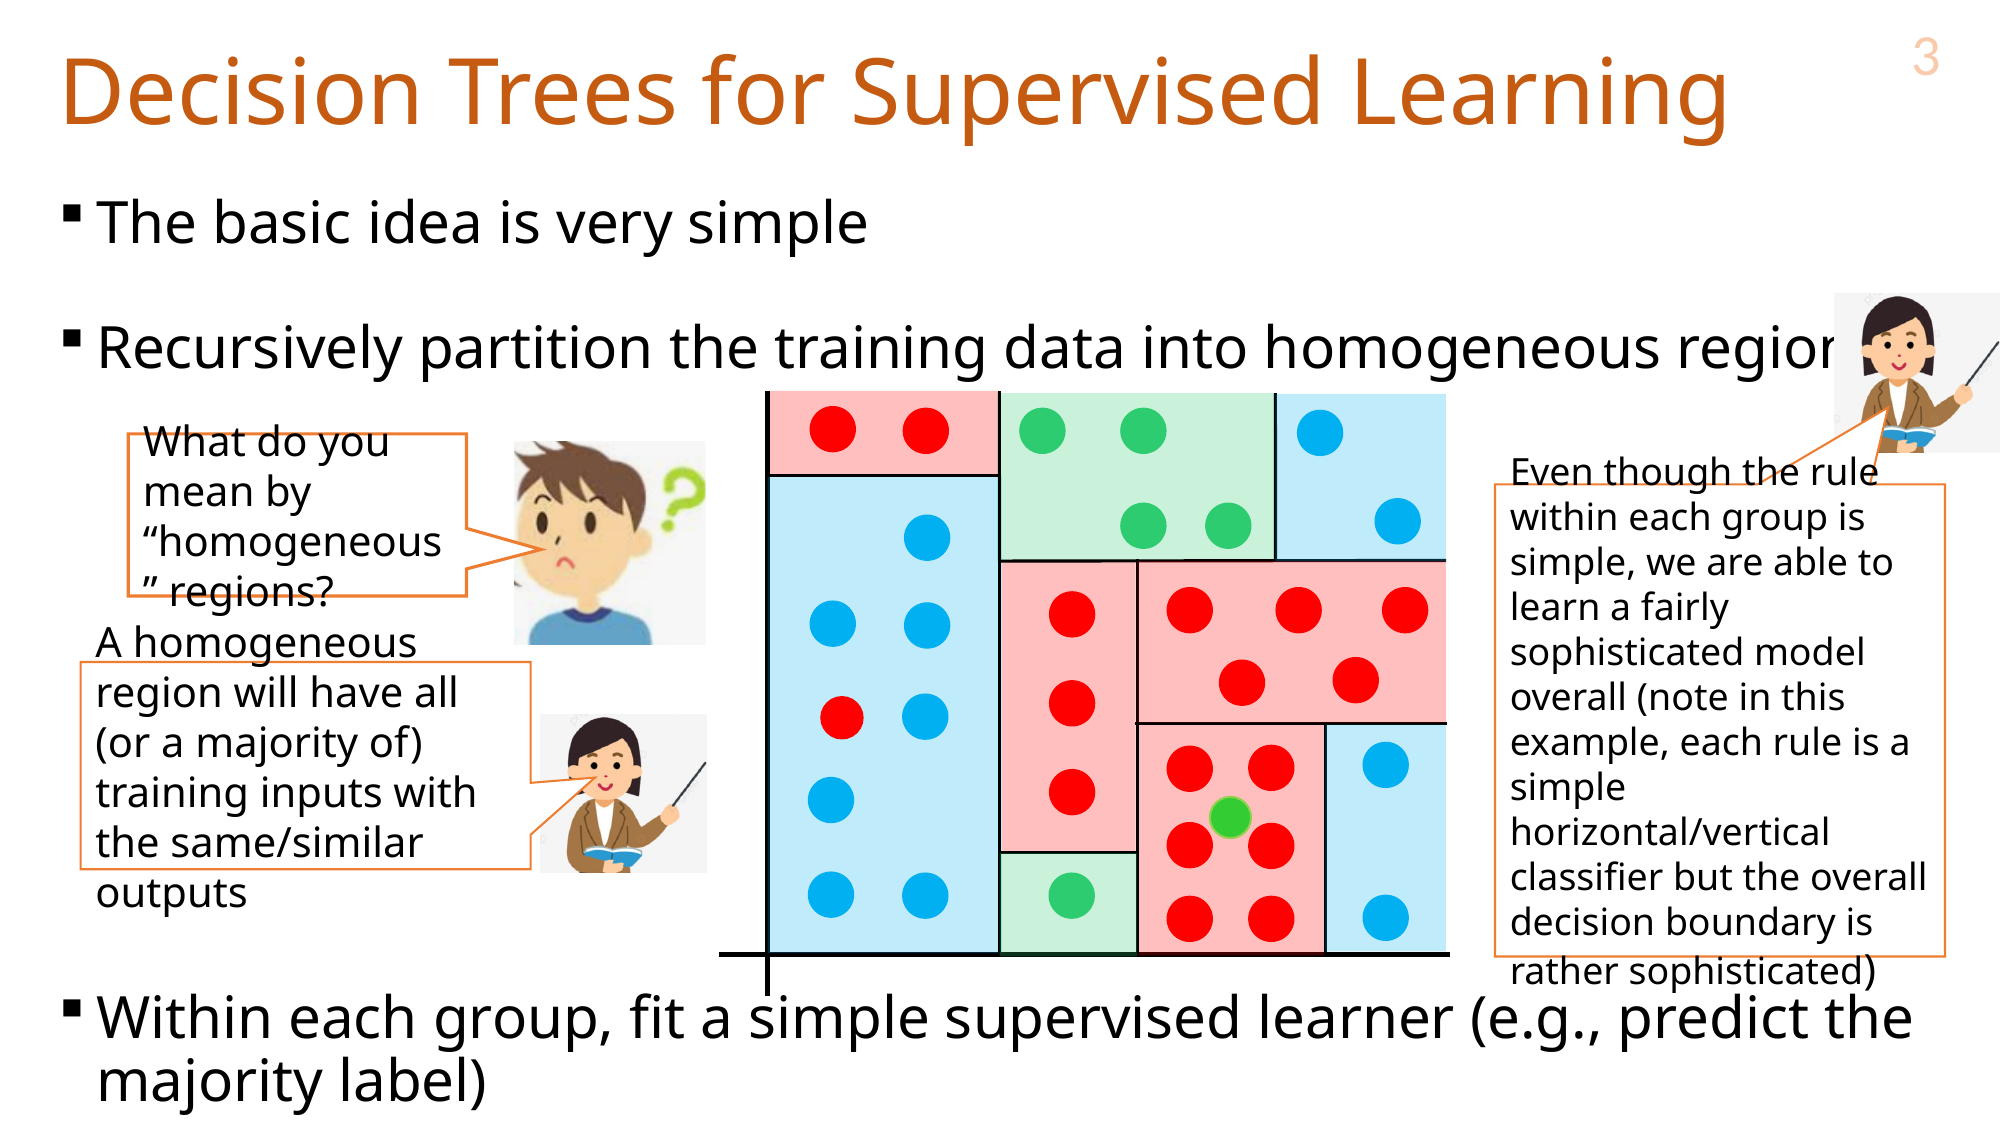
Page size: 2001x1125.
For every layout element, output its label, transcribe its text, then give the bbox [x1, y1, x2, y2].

text_box A homogeneous region will have all (or a majority of) training inputs with the same/similar outputs [79, 660, 540, 871]
slide_number 3 [1857, 22, 1957, 83]
text_box What do you mean by “homogeneous” regions? [127, 432, 514, 598]
list The basic idea is very simple Recursively partition the training data into homogeneous regions Within each group, fit a simple supervised learner (e.g., predict the majority label) [43, 185, 1970, 1098]
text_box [719, 391, 1450, 997]
title Decision Trees for Supervised Learning [43, 27, 1970, 163]
picture [1834, 293, 2000, 453]
picture [540, 714, 707, 873]
picture [514, 441, 709, 645]
text_box Even though the rule within each group is simple, we are able to learn a fairly sophisticated model overall (note in this example, each rule is a simple horizontal/vertical classifier but the overall decision boundary is rather sophisticated) [1493, 438, 1947, 958]
